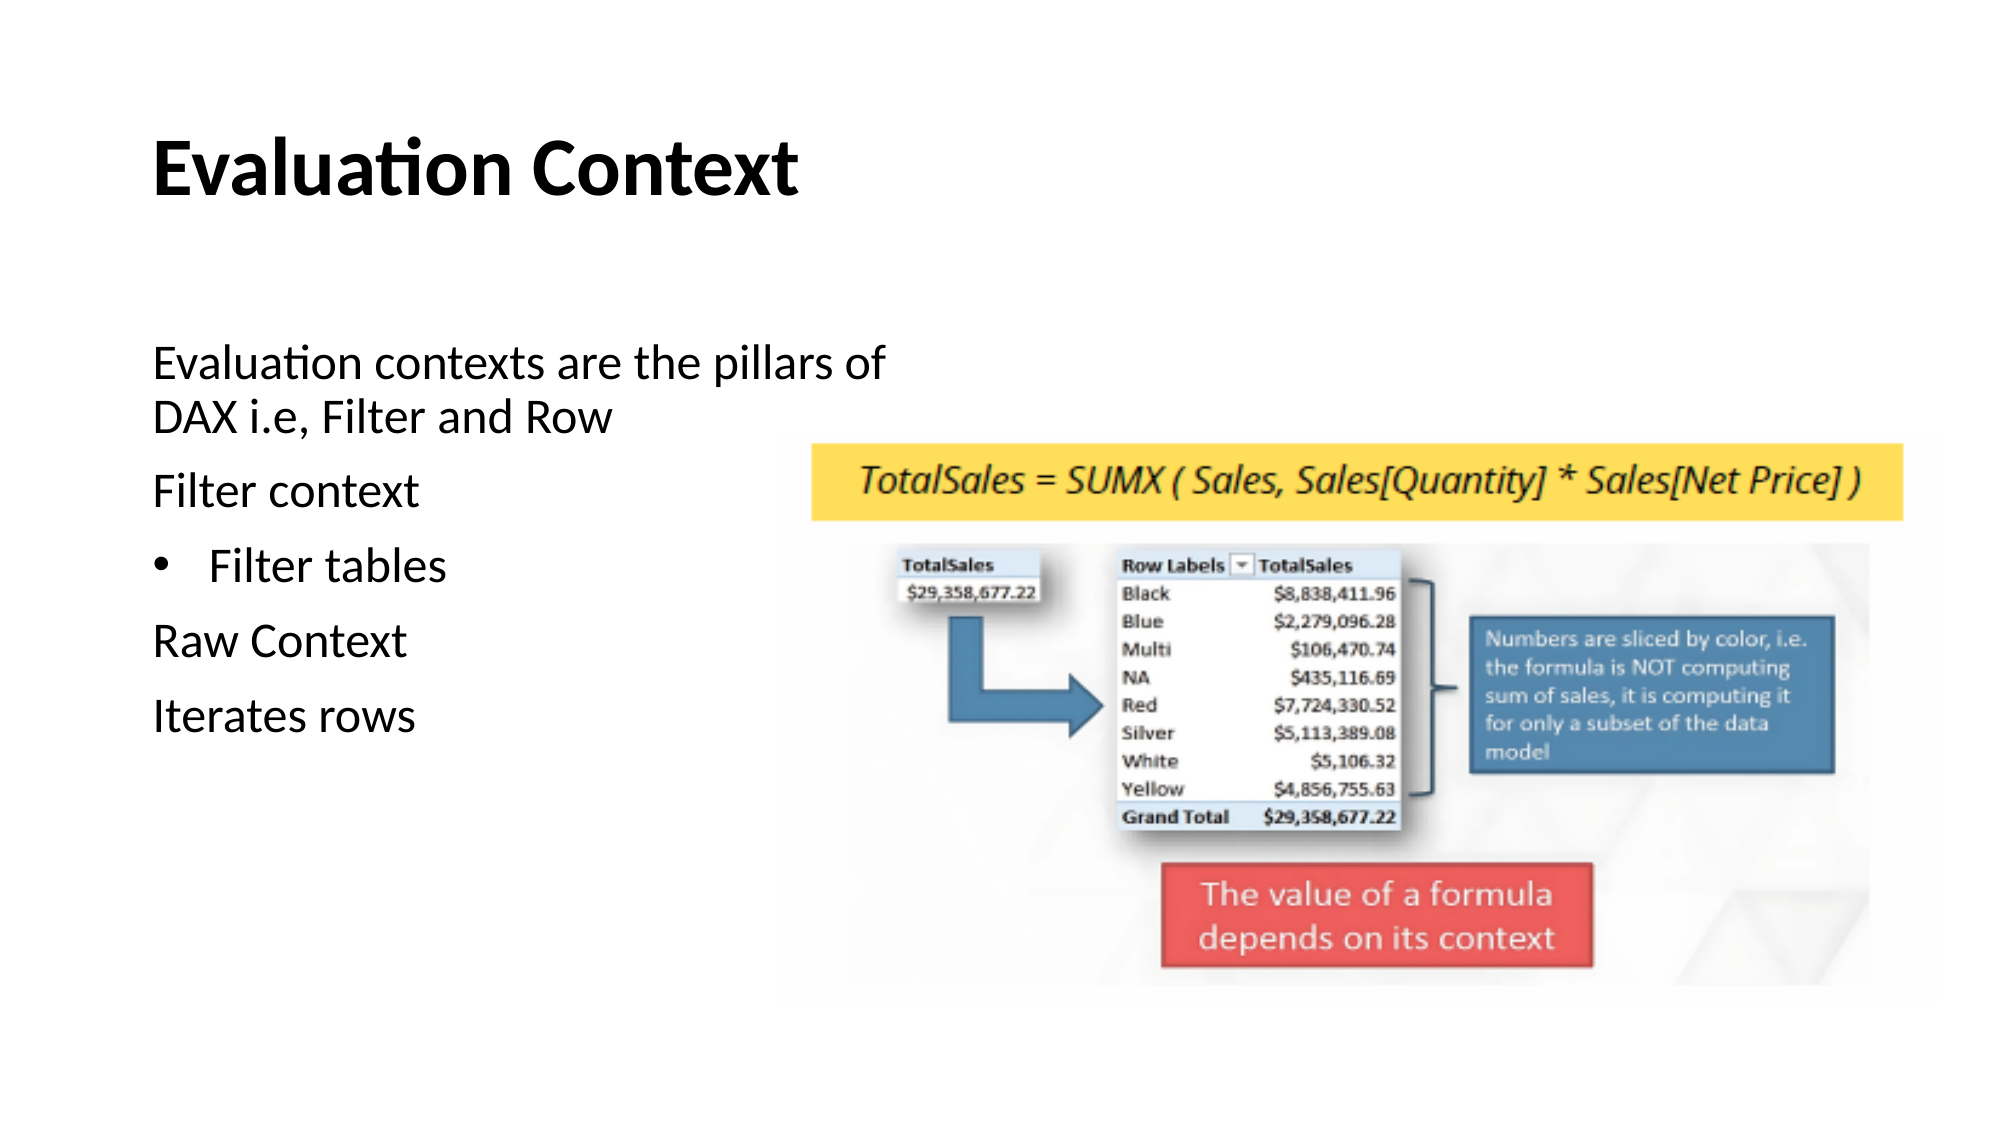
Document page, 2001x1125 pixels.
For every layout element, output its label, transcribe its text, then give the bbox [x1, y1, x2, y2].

title Evaluation Context [137, 59, 1863, 278]
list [776, 435, 1938, 1004]
list Evaluation contexts are the pillars of DAX i.e, Filter and Row Filter context Filter tables Raw Context Iterates rows [137, 595, 776, 751]
